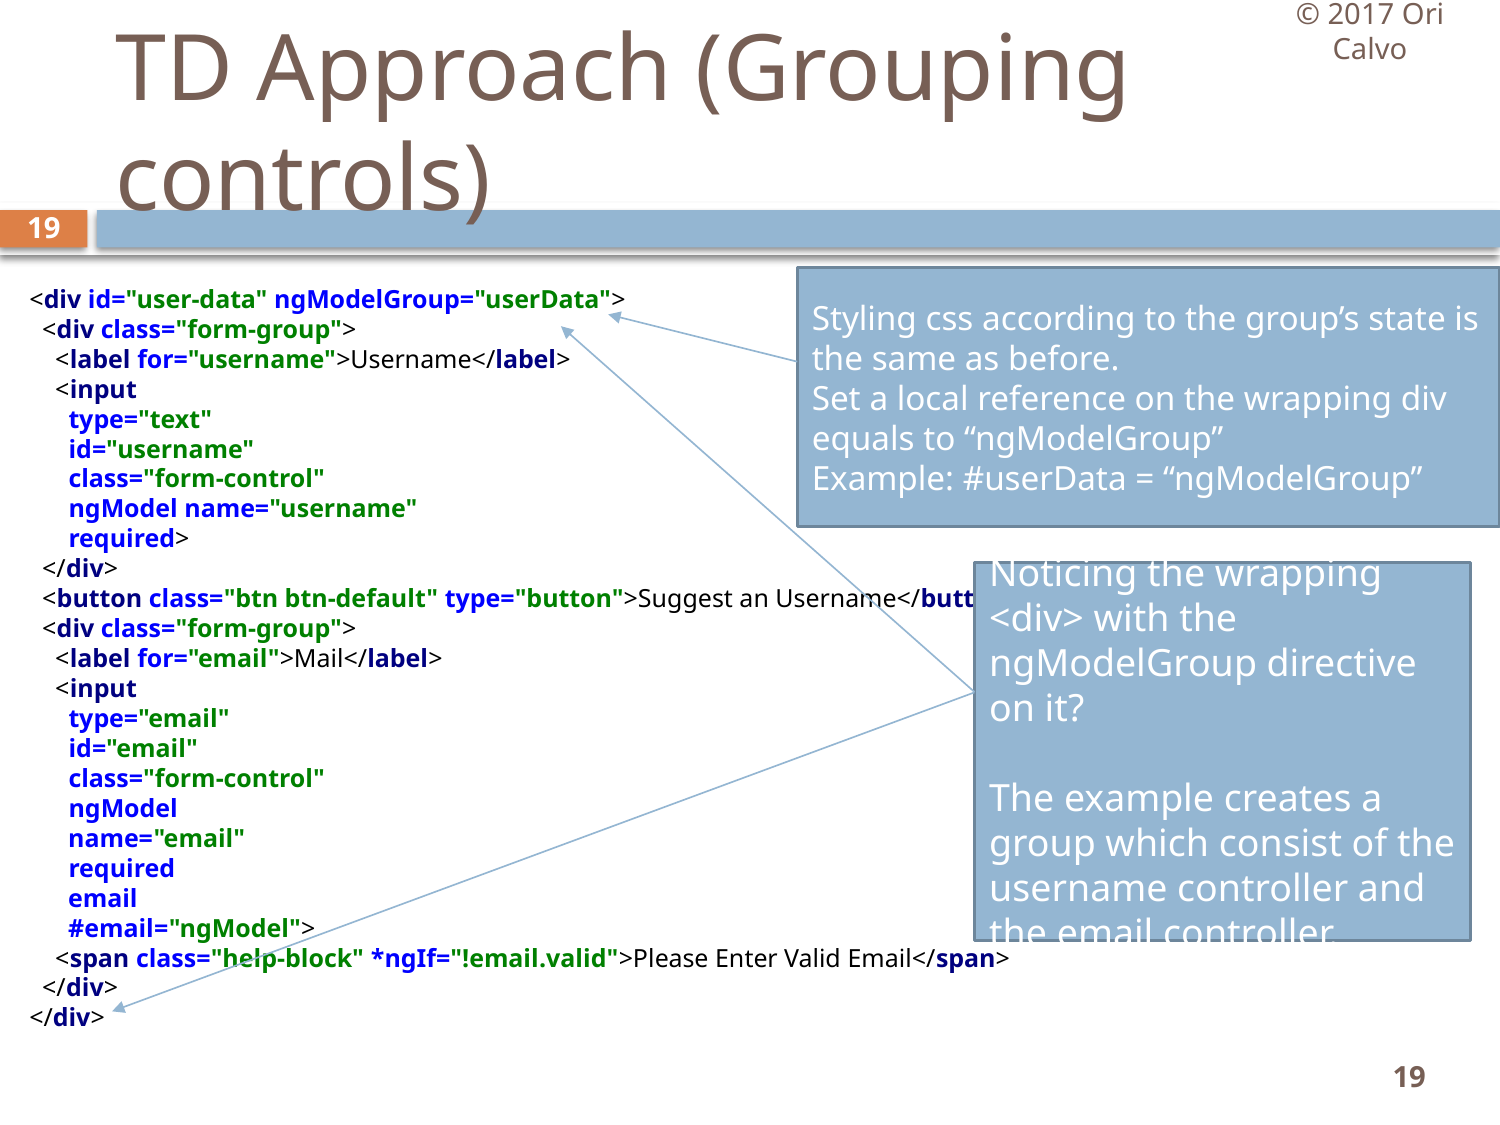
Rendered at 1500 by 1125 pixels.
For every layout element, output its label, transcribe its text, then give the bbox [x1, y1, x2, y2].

slide_number 19 [0, 208, 88, 249]
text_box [560, 325, 975, 692]
title TD Approach (Grouping controls) [100, 37, 1438, 200]
text_box Styling css according to the group’s state is the same as before. Set a local reference on the wrapping div equals to “ngModelGroup” Example: #userData = “ngModelGroup” [796, 266, 1500, 528]
text_box Noticing the wrapping <div> with the ngModelGroup directive on it? The example creates a group which consist of the username controller and the email controller. [980, 561, 1472, 942]
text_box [111, 692, 975, 1012]
footer © 2017 Ori Calvo [1240, 0, 1500, 60]
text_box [607, 314, 798, 362]
list <div id="user-data" ngModelGroup="userData"> <div class="form-group"> <label for="username">Username</label> <input type="text" id="username" class="form-control" ngModel name="username" required> </div> <button class="btn btn-default" type="button">Suggest an Username</button> <div class="form-group"> <label for="email">Mail</label> <input type="email" id="email" class="form-control" ngModel name="email" required email #email="ngModel"> <span class="help-block" *ngIf="!email.valid">Please Enter Valid Email</span> </div> </div> [29, 283, 1211, 1032]
